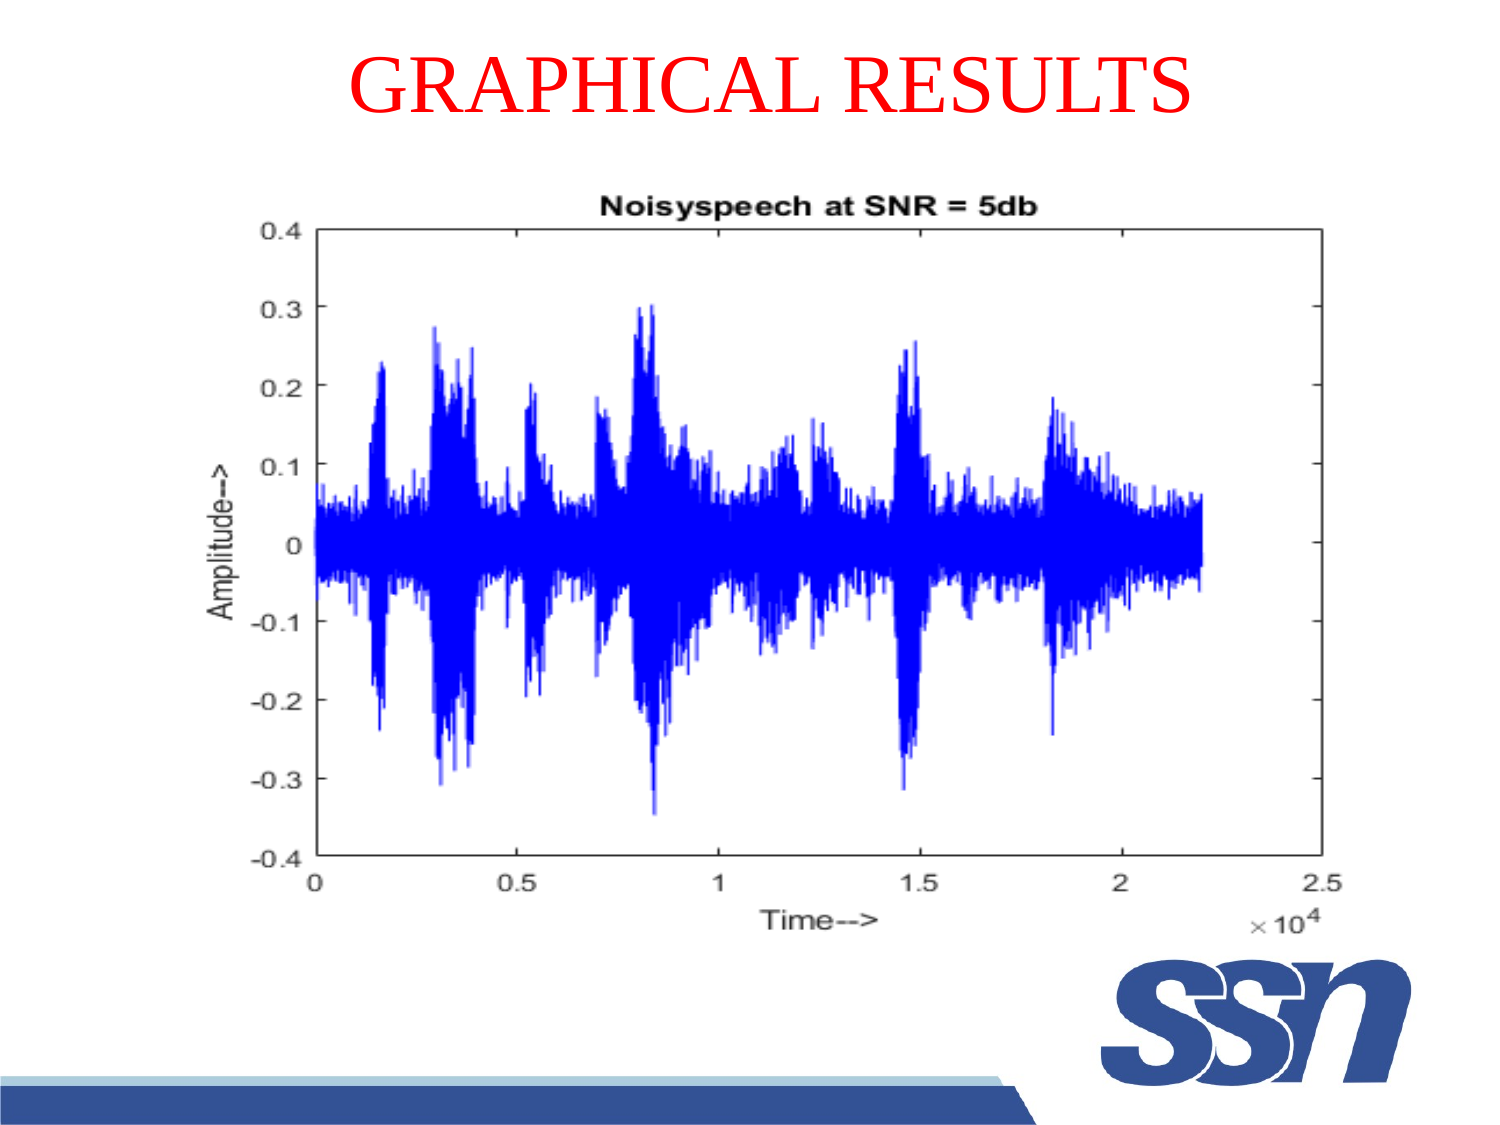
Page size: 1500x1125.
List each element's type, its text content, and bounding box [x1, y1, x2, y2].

picture [0, 172, 1475, 1125]
title GRAPHICAL RESULTS [96, 0, 1447, 173]
